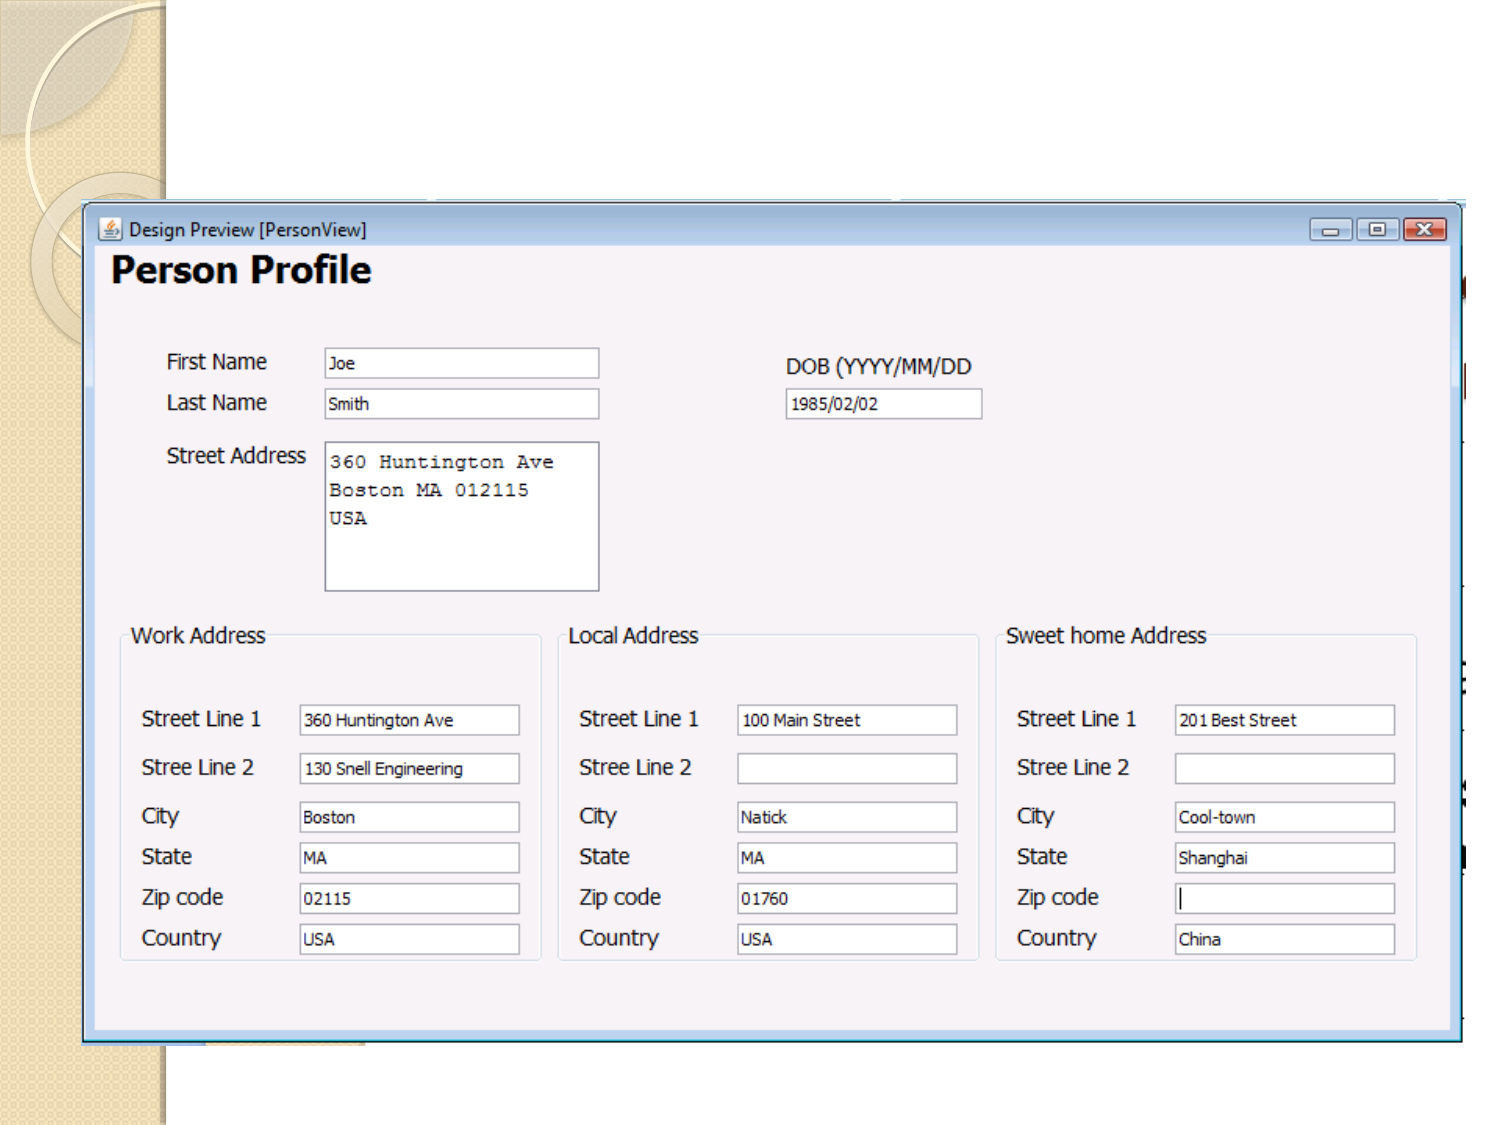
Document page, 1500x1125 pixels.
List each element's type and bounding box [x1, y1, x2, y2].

picture [80, 199, 1466, 1046]
